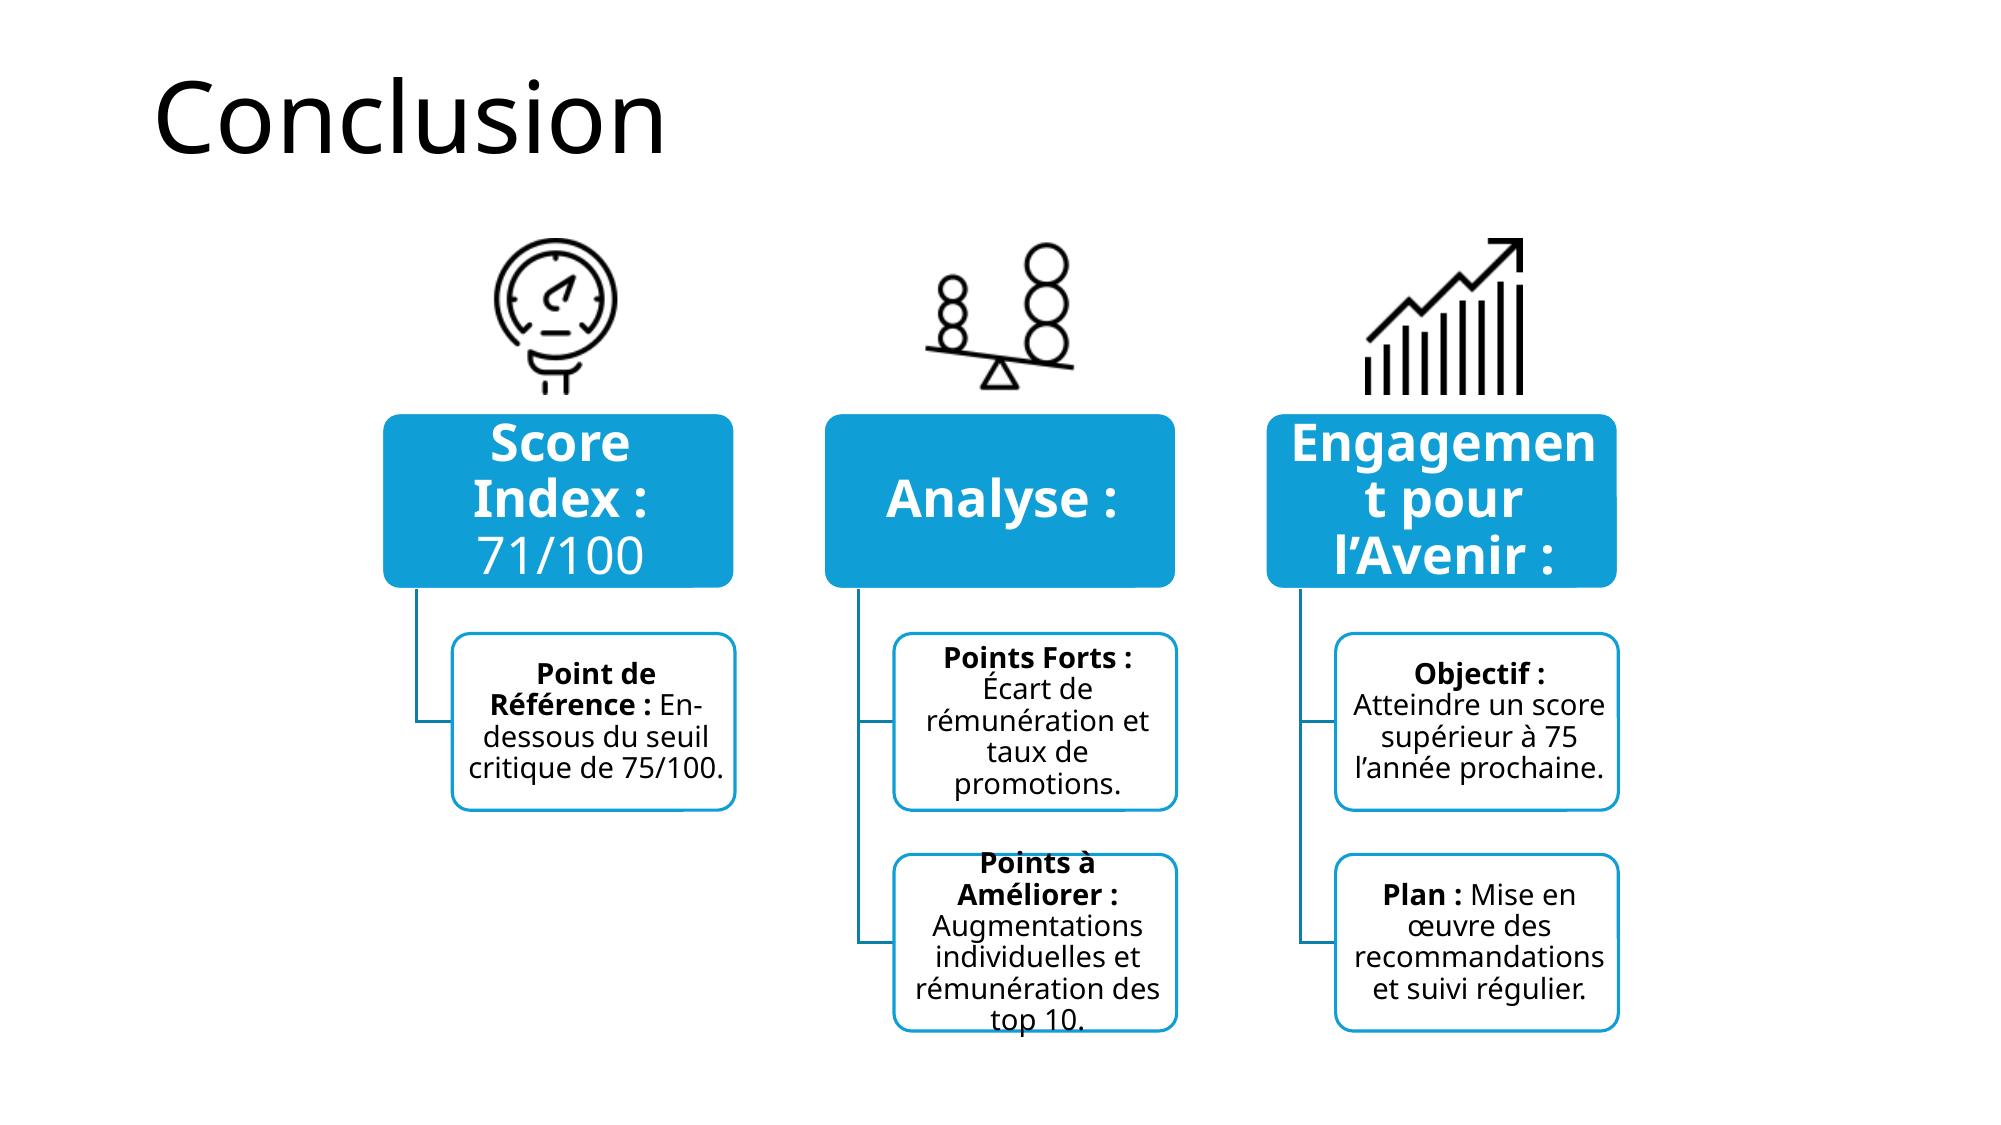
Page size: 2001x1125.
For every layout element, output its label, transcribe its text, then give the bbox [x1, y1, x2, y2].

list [136, 411, 1863, 1032]
picture [1365, 238, 1523, 396]
title Conclusion [137, 59, 1863, 278]
picture [477, 238, 635, 396]
picture [921, 238, 1079, 396]
